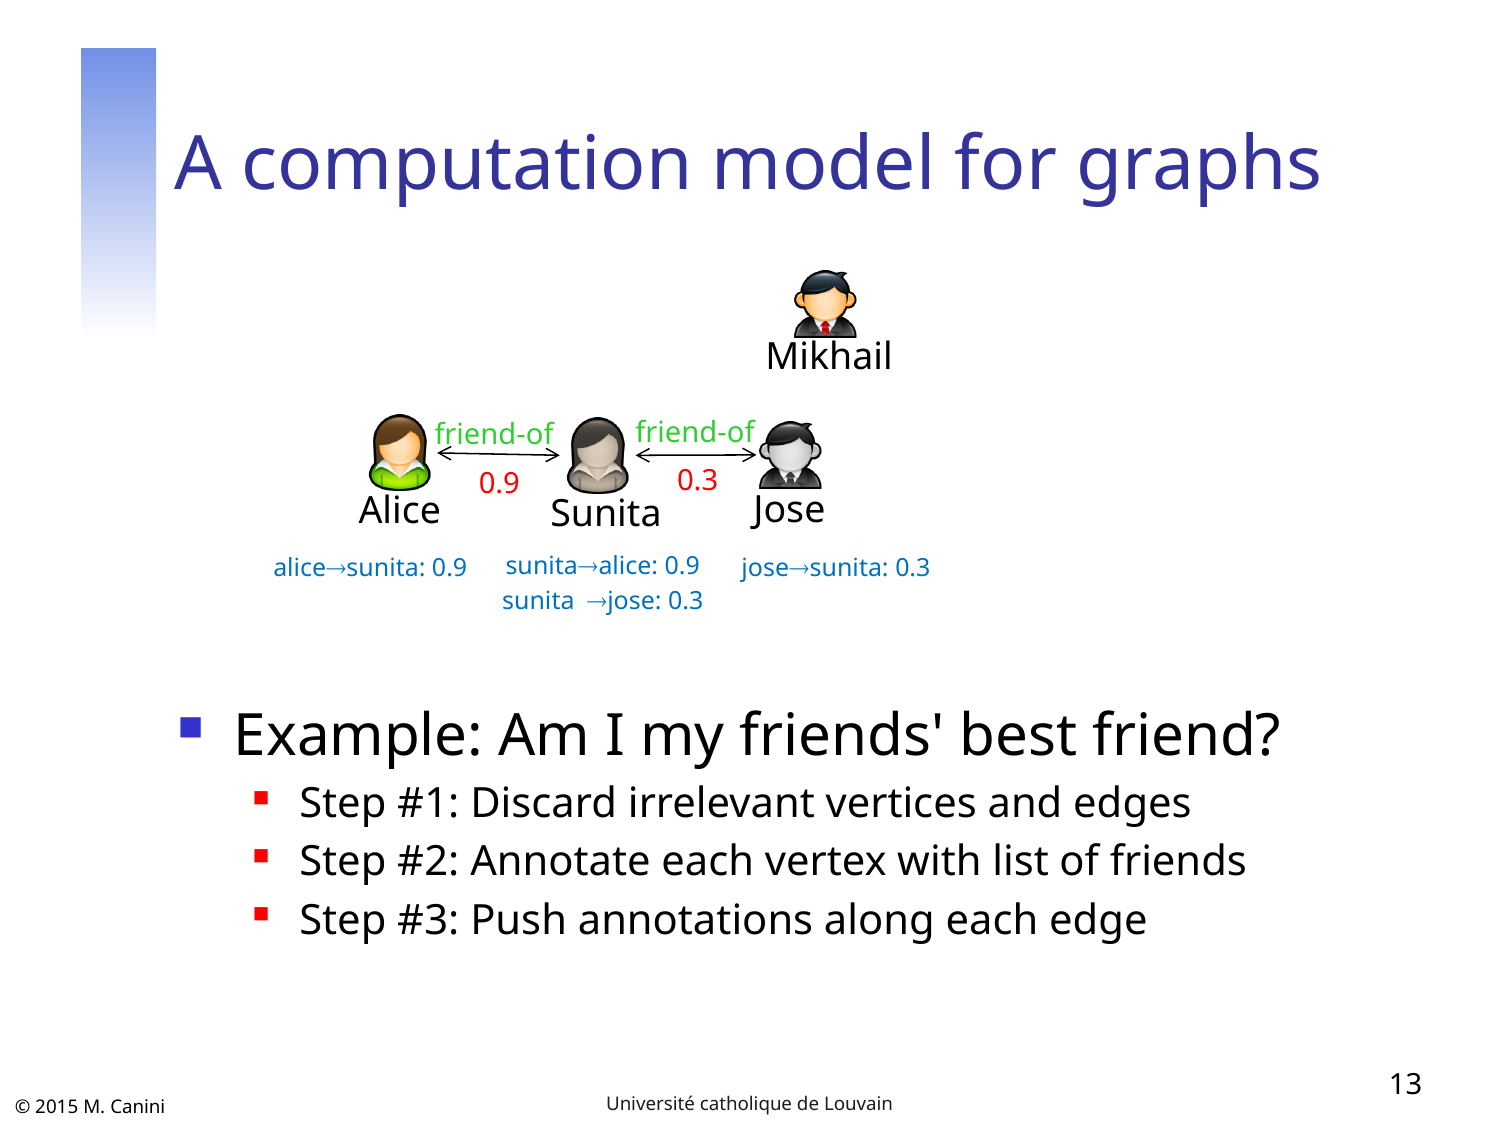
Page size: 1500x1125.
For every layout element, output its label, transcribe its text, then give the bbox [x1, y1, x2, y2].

text_box Mikhail [750, 325, 908, 385]
text_box friend-of [620, 406, 770, 453]
text_box alicesunita: 0.9 [258, 544, 483, 589]
text_box Sunita [535, 481, 677, 541]
slide_number 47 [657, 456, 746, 462]
list Example: Am I my friends' best friend? Step #1: Discard irrelevant vertices and edges Step #2: Annotate each vertex with list of friends Step #3: Push annotations along each edge [162, 689, 1453, 1016]
text_box Alice [343, 478, 457, 539]
slide_number 13 [1124, 1037, 1438, 1113]
picture [756, 421, 824, 489]
picture [559, 417, 636, 494]
text_box sunitaalice: 0.9 sunitajose: 0.3 [487, 541, 719, 622]
title A computation model for graphs [158, 49, 1438, 213]
picture [361, 414, 438, 492]
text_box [436, 452, 560, 456]
text_box 0.9 [459, 464, 548, 507]
text_box josesunita: 0.3 [726, 543, 946, 589]
text_box 0.3 [657, 465, 746, 505]
footer Université catholique de Louvain [512, 1083, 987, 1125]
text_box Jose [738, 477, 841, 538]
text_box friend-of [419, 408, 569, 451]
picture [791, 269, 859, 338]
